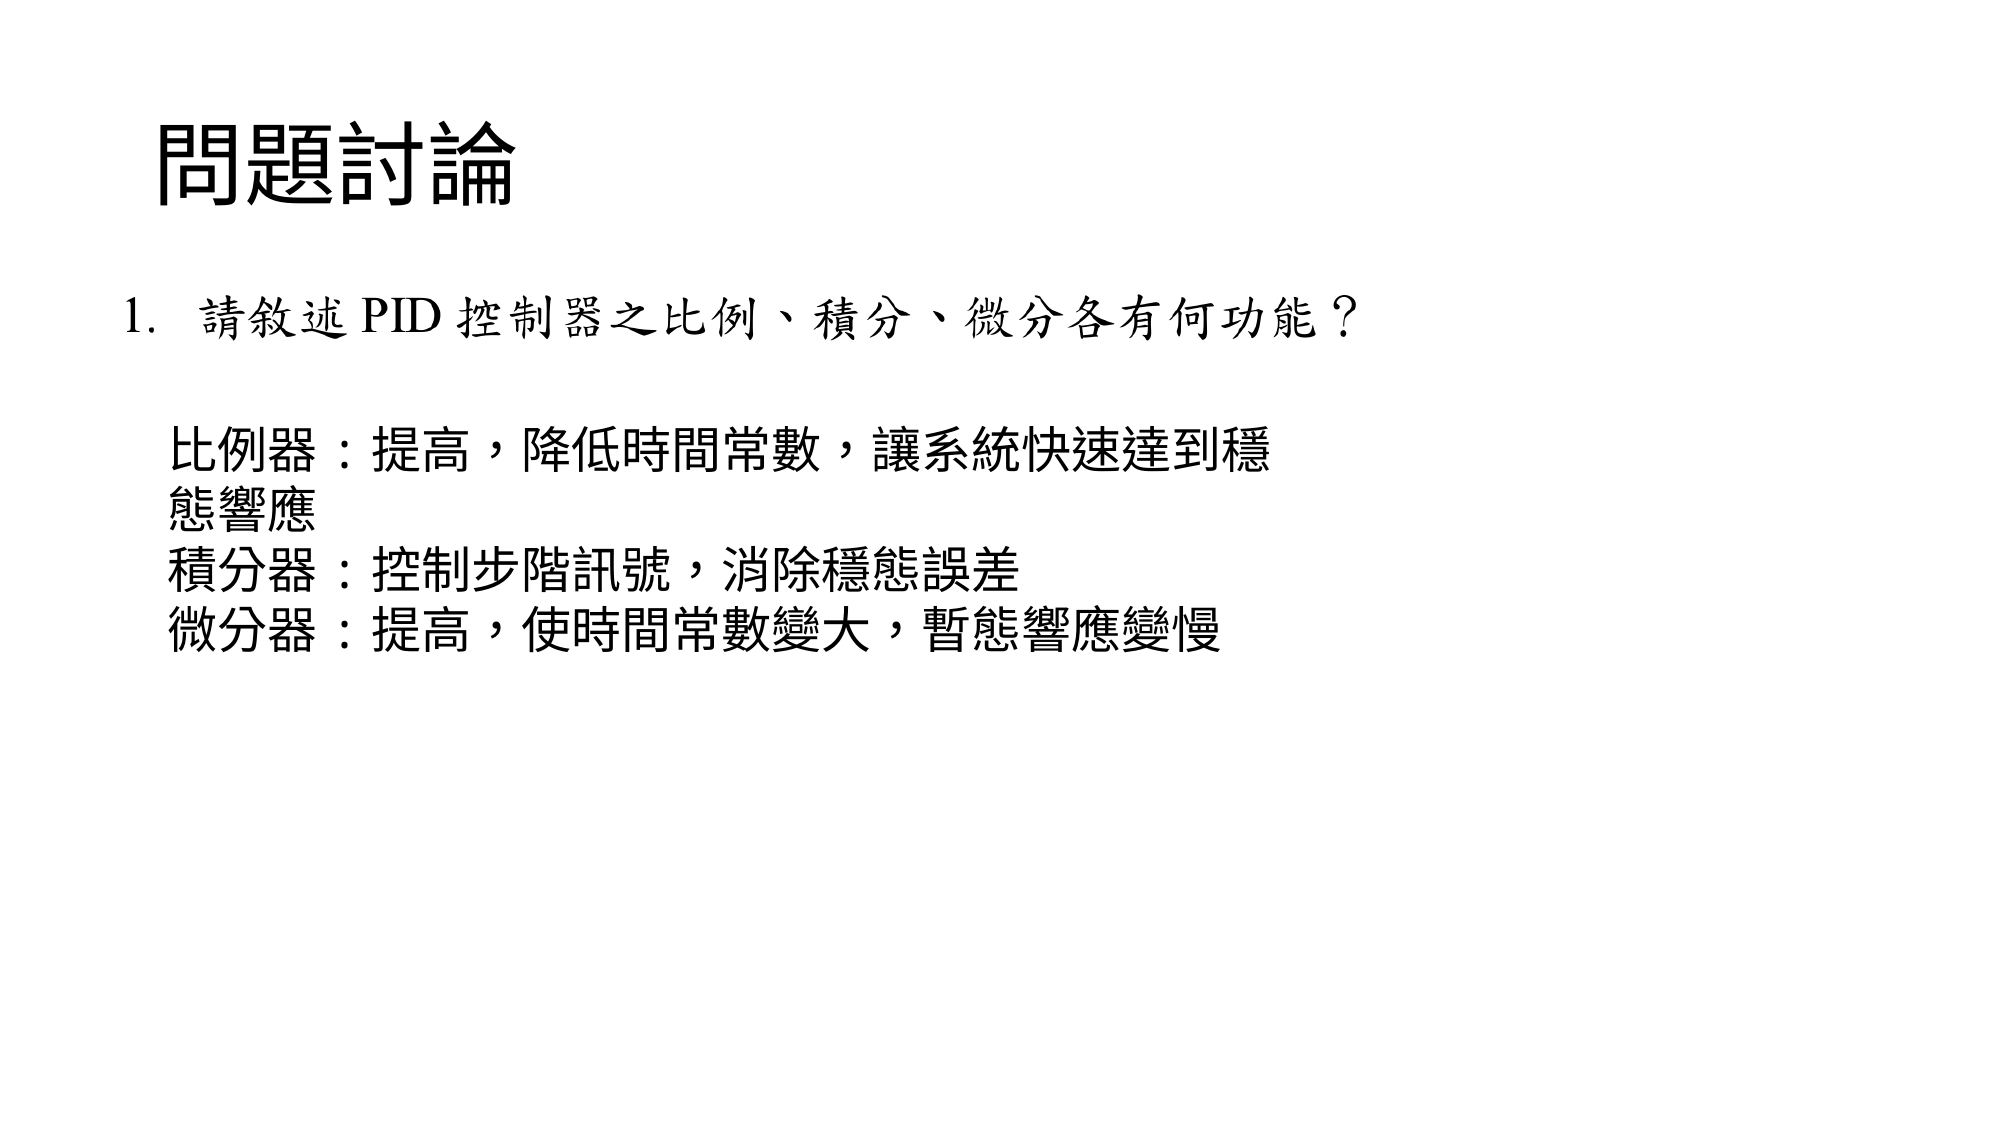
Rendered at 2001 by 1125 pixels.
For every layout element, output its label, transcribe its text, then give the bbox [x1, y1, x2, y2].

picture [114, 276, 1385, 344]
title 問題討論 [137, 59, 1863, 278]
